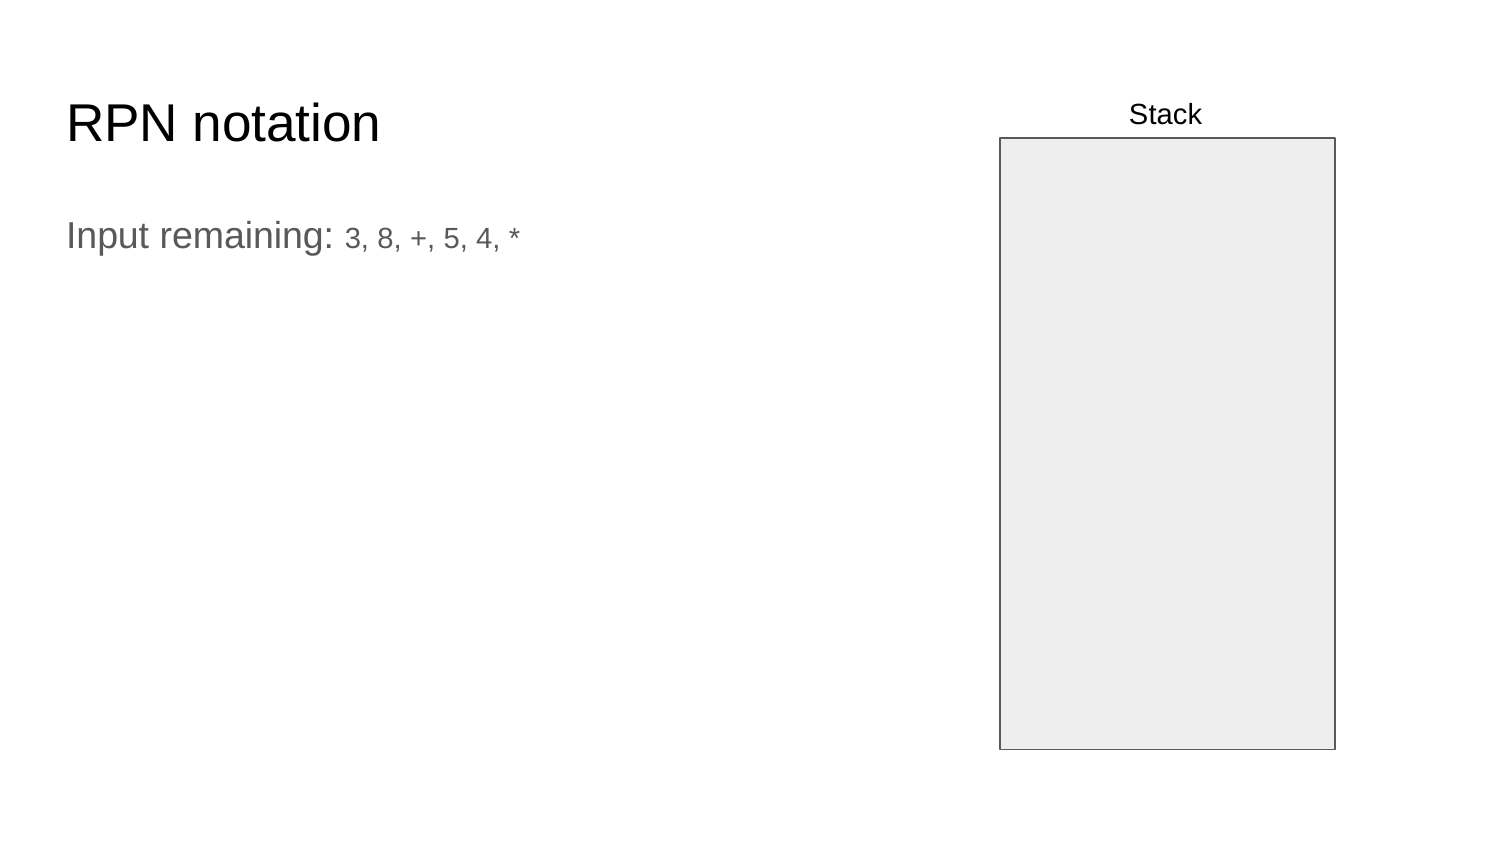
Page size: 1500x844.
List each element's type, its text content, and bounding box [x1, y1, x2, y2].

list Input remaining: 3, 8, +, 5, 4, * [51, 189, 643, 750]
title RPN notation [51, 72, 1449, 167]
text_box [999, 80, 1336, 750]
